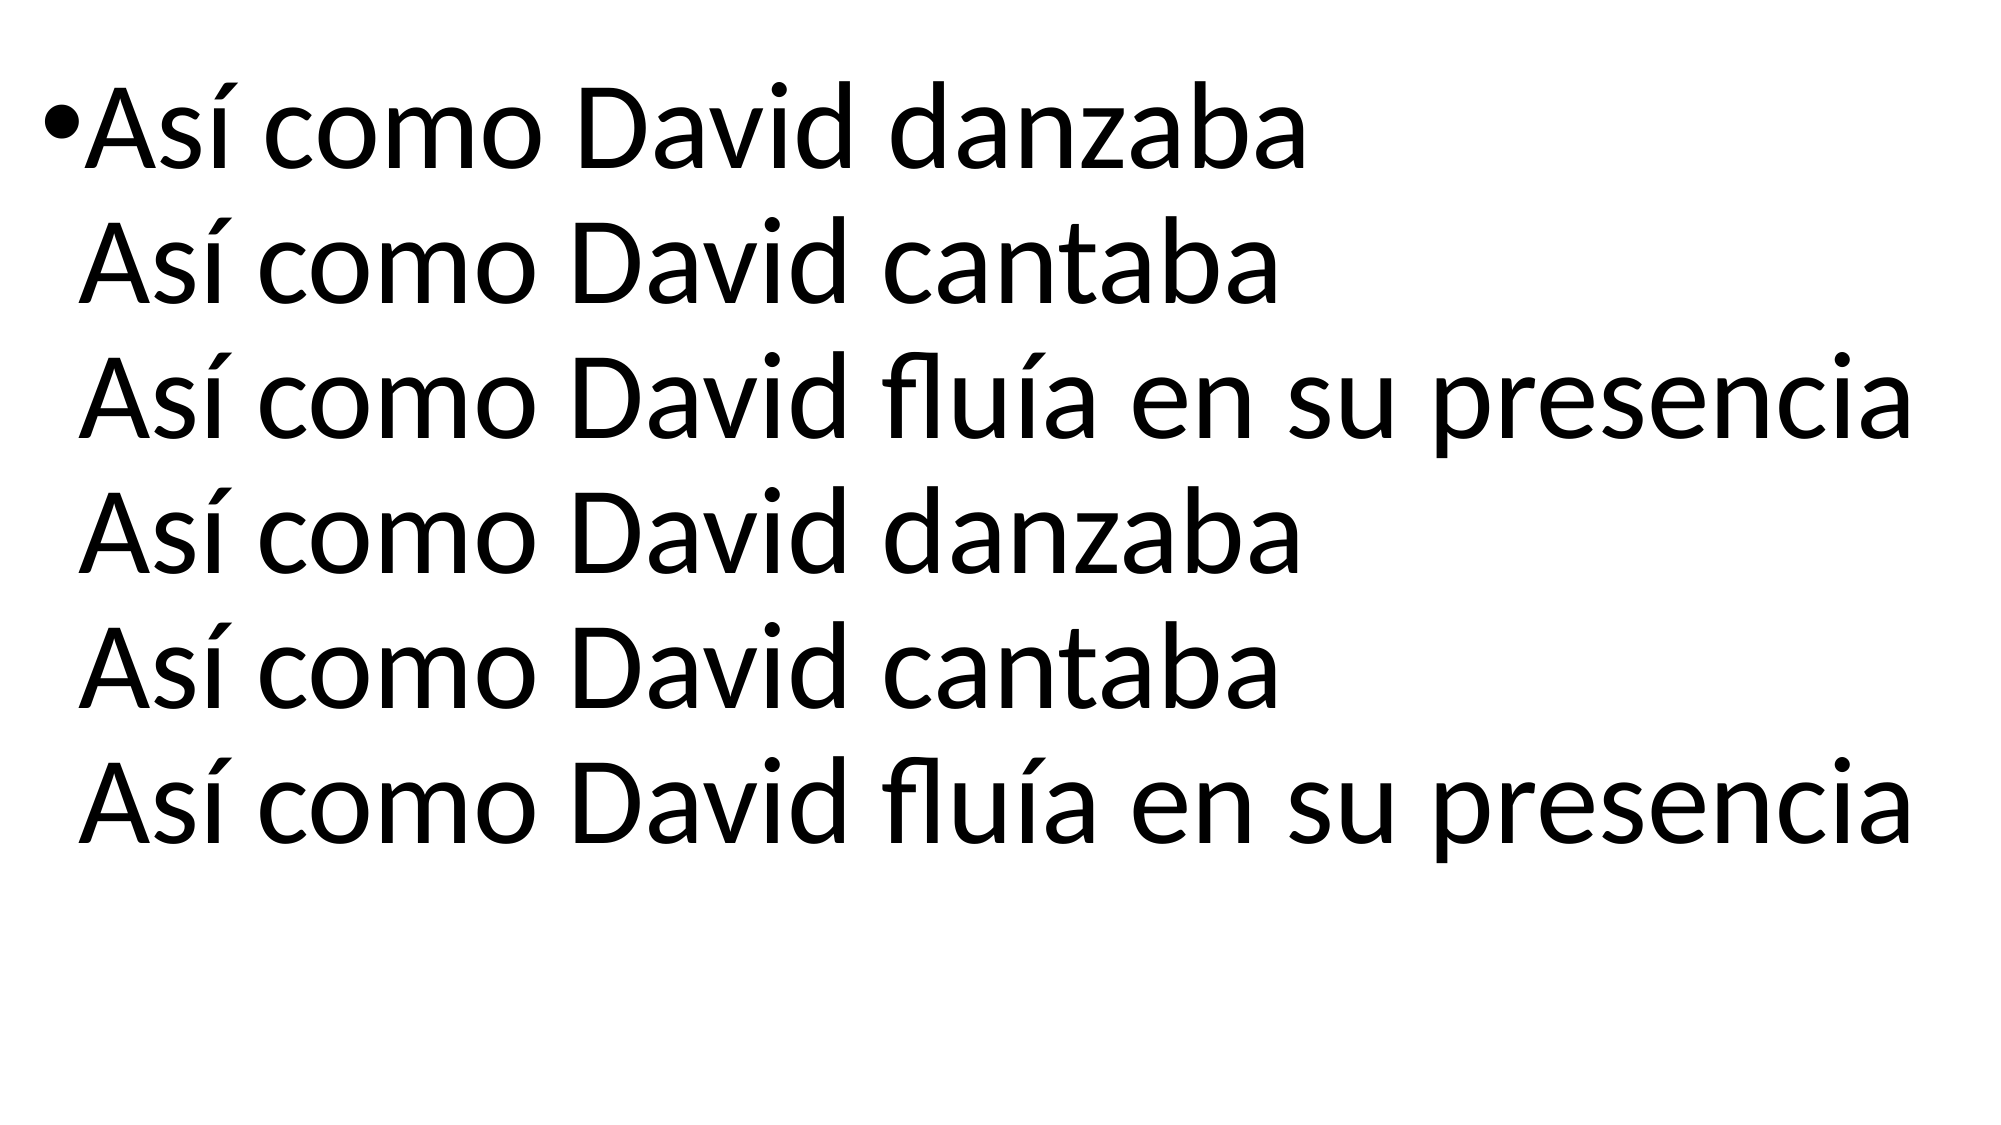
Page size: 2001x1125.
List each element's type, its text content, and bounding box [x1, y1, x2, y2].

list Así como David danzaba Así como David cantaba Así como David fluía en su presencia Así como David danzaba Así como David cantaba Así como David fluía en su presencia [25, 53, 1971, 1062]
